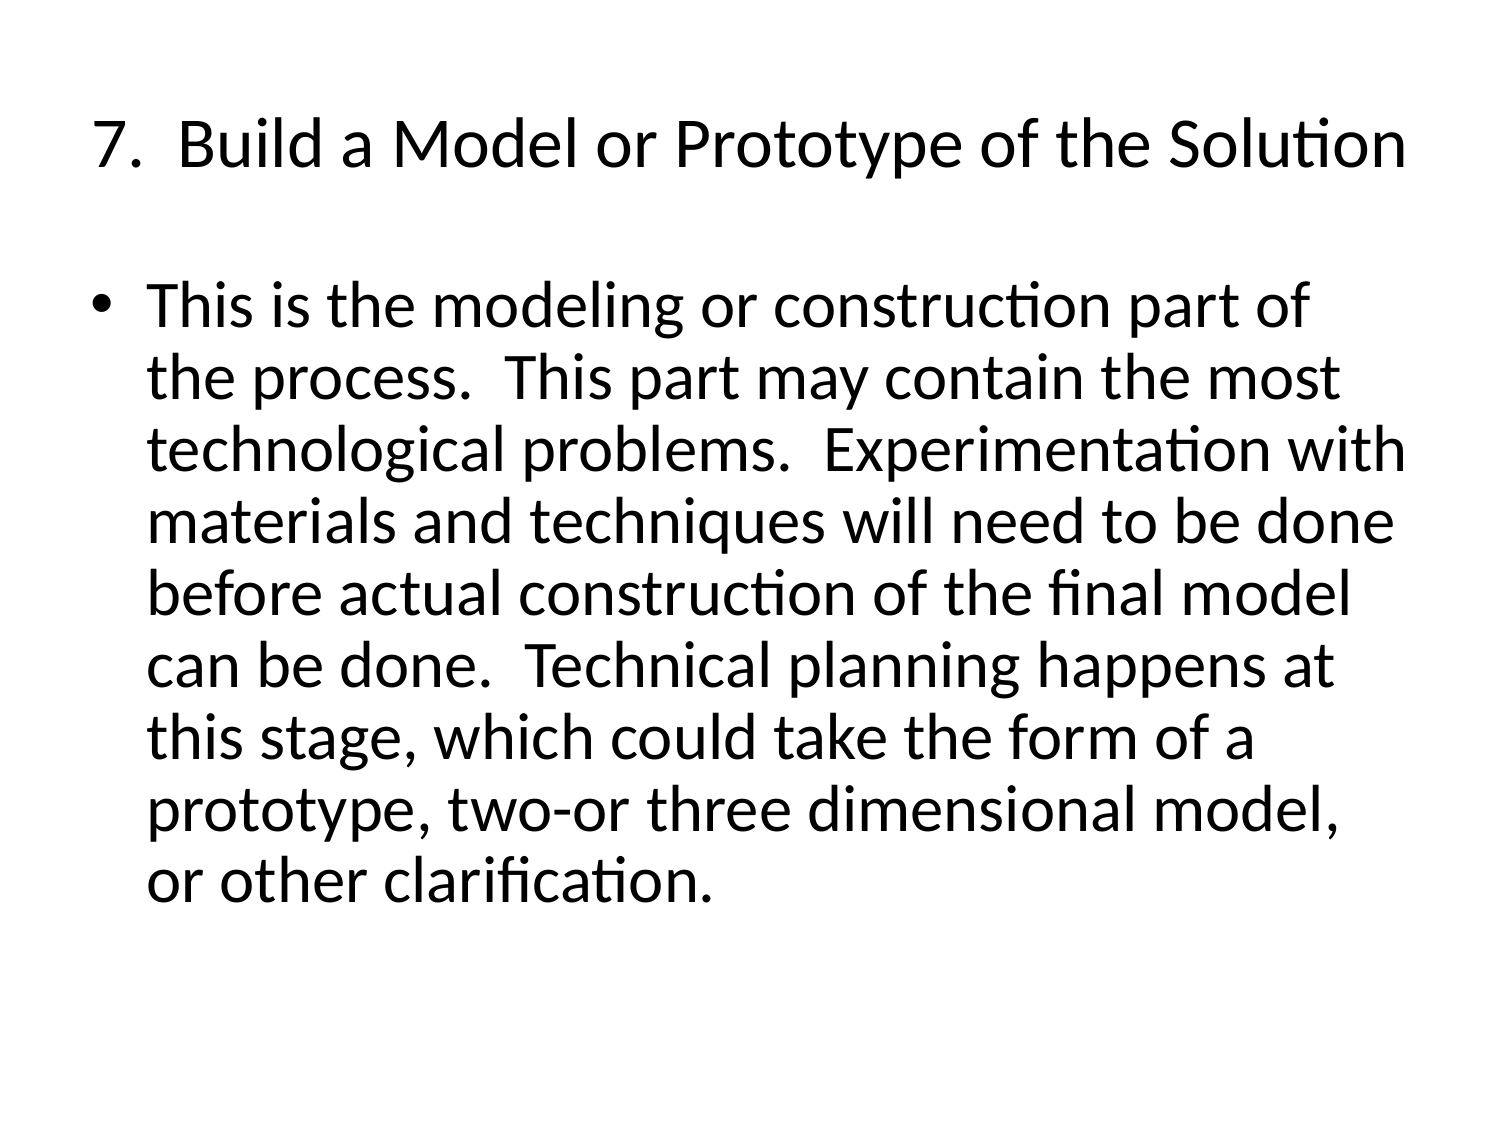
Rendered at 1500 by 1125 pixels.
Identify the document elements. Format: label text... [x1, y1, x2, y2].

list This is the modeling or construction part of the process. This part may contain the most technological problems. Experimentation with materials and techniques will need to be done before actual construction of the final model can be done. Technical planning happens at this stage, which could take the form of a prototype, two-or three dimensional model, or other clarification. [75, 262, 1425, 1005]
title 7. Build a Model or Prototype of the Solution [75, 45, 1425, 233]
